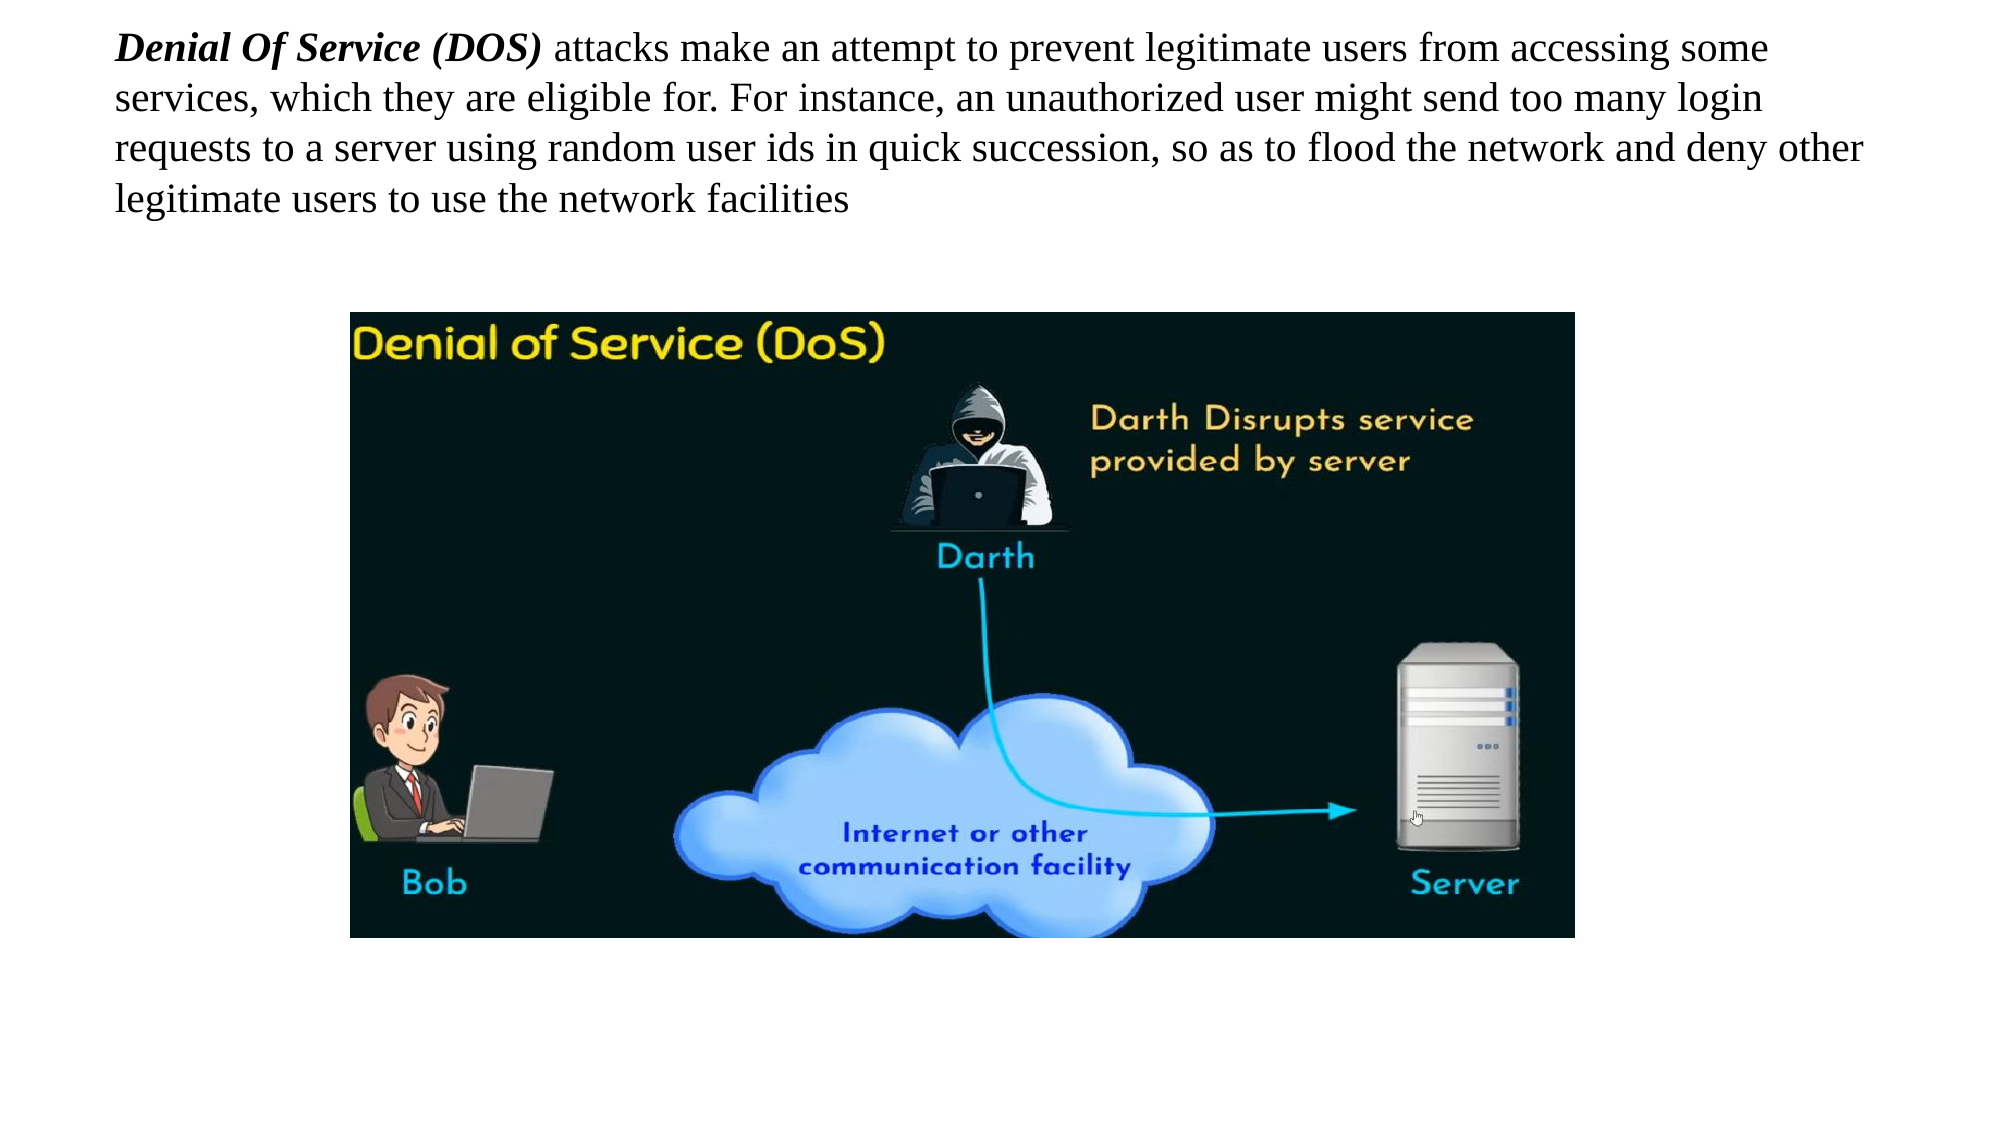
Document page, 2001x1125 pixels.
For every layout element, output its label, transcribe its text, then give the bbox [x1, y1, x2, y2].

list Denial Of Service (DOS) attacks make an attempt to prevent legitimate users from accessing some services, which they are eligible for. For instance, an unauthorized user might send too many login requests to a server using random user ids in quick succession, so as to flood the network and deny other legitimate users to use the network facilities [99, 12, 1900, 1005]
picture [349, 312, 1576, 938]
